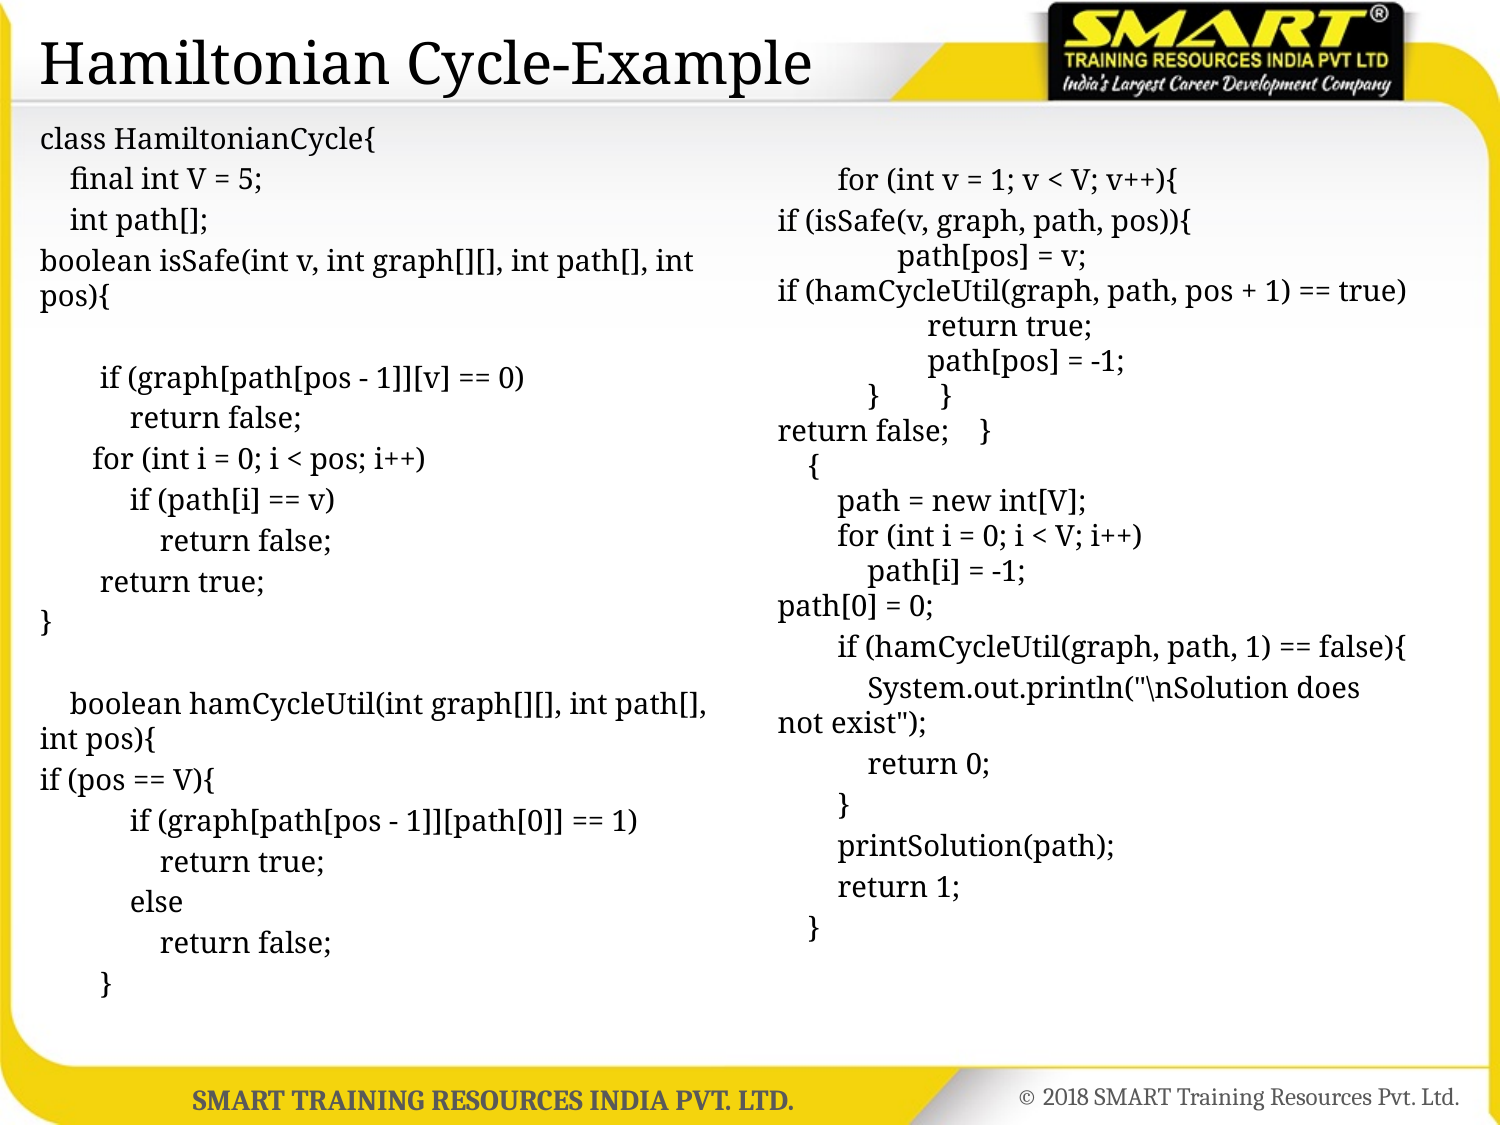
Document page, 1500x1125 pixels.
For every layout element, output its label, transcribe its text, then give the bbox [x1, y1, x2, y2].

list class HamiltonianCycle{ final int V = 5; int path[]; boolean isSafe(int v, int graph[][], int path[], int pos){ if (graph[path[pos - 1]][v] == 0) return false; for (int i = 0; i < pos; i++) if (path[i] == v) return false; return true; } boolean hamCycleUtil(int graph[][], int path[], int pos){ if (pos == V){ if (graph[path[pos - 1]][path[0]] == 1) return true; else return false; } [24, 116, 738, 1063]
picture [0, 0, 1500, 1125]
list for (int v = 1; v < V; v++){ if (isSafe(v, graph, path, pos)){ path[pos] = v; if (hamCycleUtil(graph, path, pos + 1) == true) return true; path[pos] = -1; } } return false; } { path = new int[V]; for (int i = 0; i < V; i++) path[i] = -1; path[0] = 0; if (hamCycleUtil(graph, path, 1) == false){ System.out.println("\nSolution does not exist"); return 0; } printSolution(path); return 1; } [762, 112, 1425, 1063]
text_box Hamiltonian Cycle-Example [24, 19, 875, 116]
